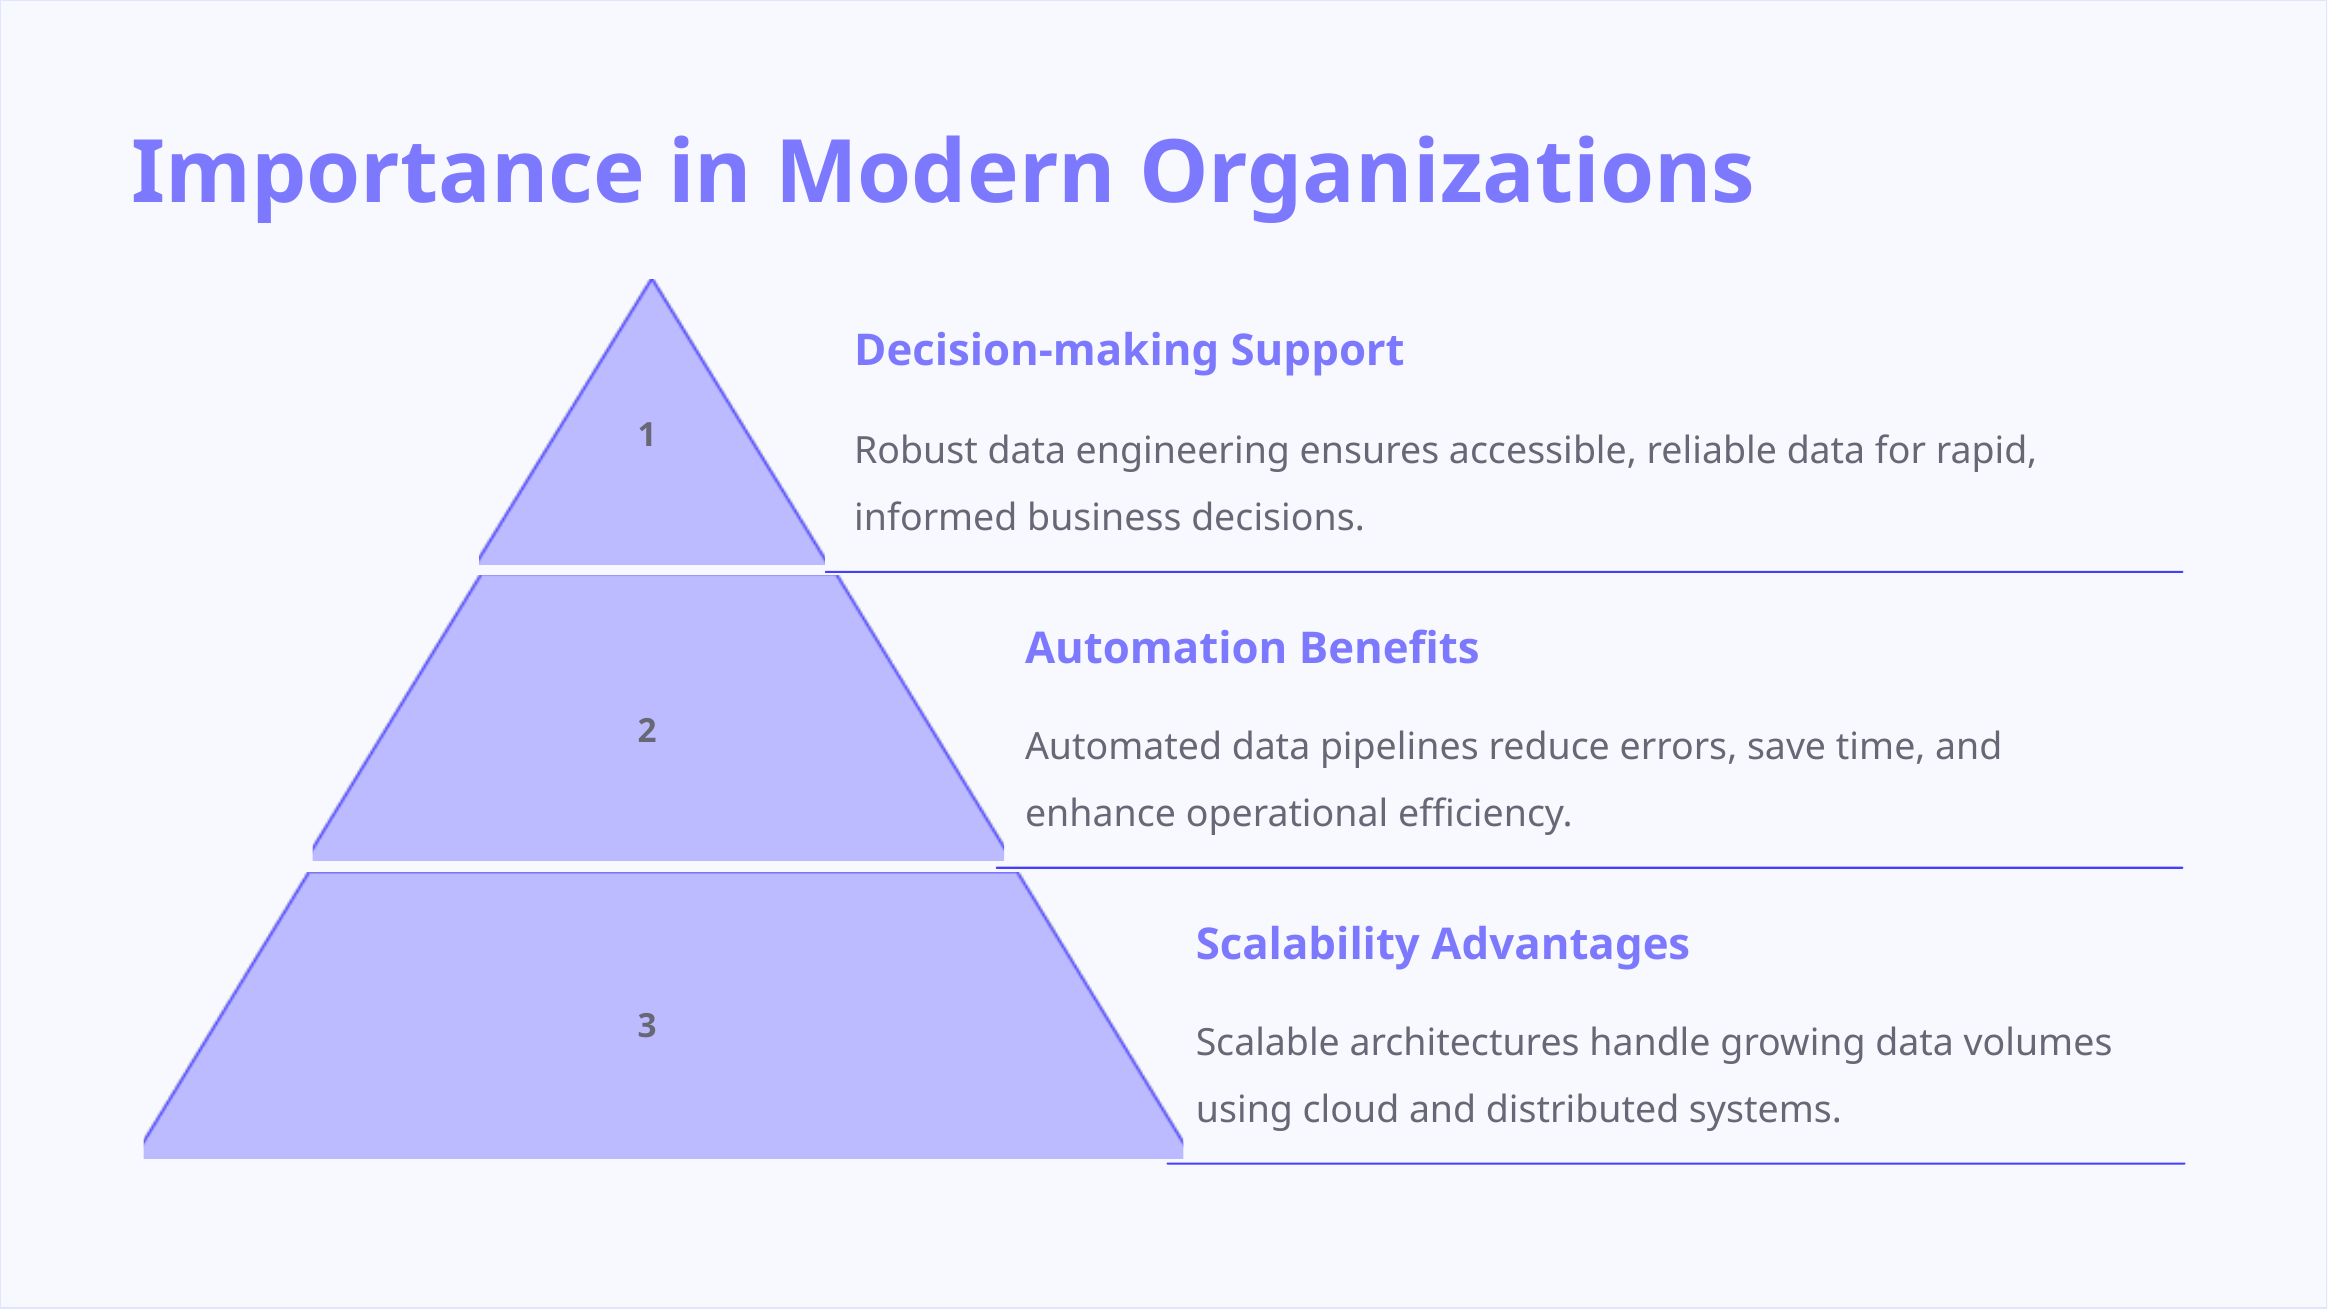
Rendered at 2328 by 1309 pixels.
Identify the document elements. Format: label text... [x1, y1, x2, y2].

text_box Decision-making Support [854, 316, 2157, 369]
text_box Robust data engineering ensures accessible, reliable data for rapid, informed business decisions. [854, 414, 2157, 528]
text_box Automated data pipelines reduce errors, save time, and enhance operational efficiency. [1024, 710, 2157, 823]
text_box Automation Benefits [1024, 614, 2157, 667]
text_box Scalability Advantages [1195, 910, 2159, 963]
picture [478, 278, 826, 565]
text_box Importance in Modern Organizations [131, 104, 2196, 211]
picture [312, 574, 1005, 861]
text_box Scalable architectures handle growing data volumes using cloud and distributed systems. [1195, 1006, 2159, 1119]
text_box [0, 0, 2328, 1309]
picture [143, 872, 1184, 1159]
